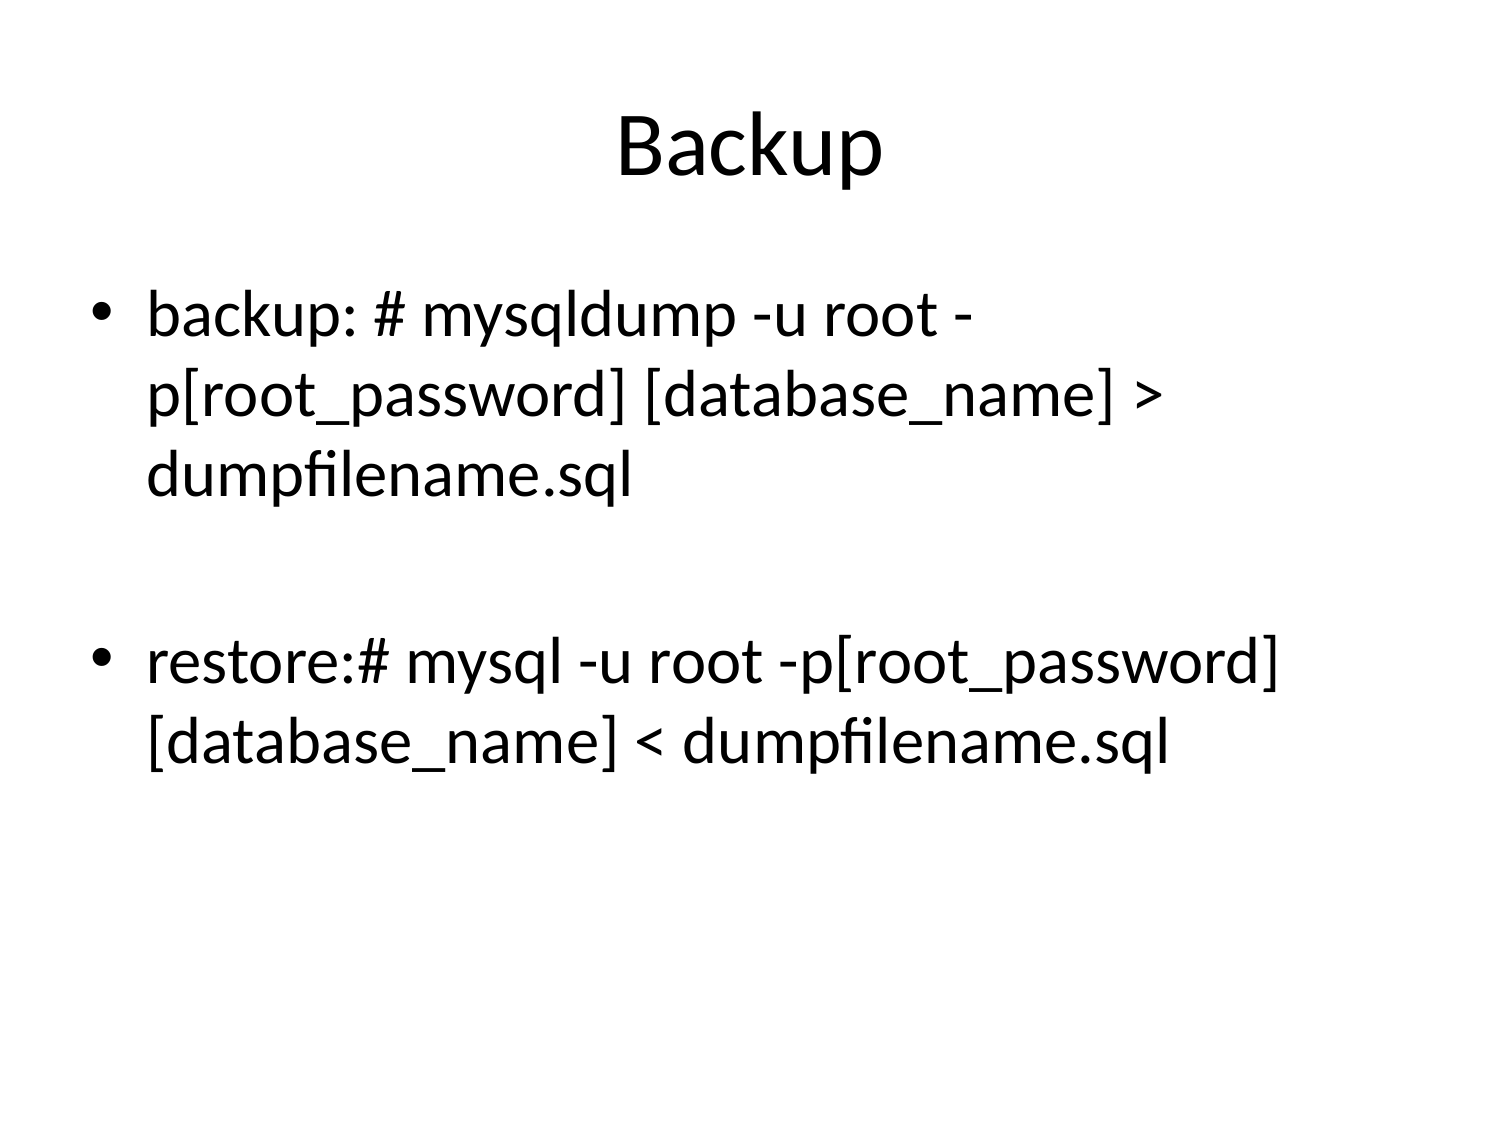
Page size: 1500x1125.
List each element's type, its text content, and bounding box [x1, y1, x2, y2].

title Backup [75, 45, 1425, 233]
list backup: # mysqldump -u root -p[root_password] [database_name] > dumpfilename.sql restore:# mysql -u root -p[root_password] [database_name] < dumpfilename.sql [75, 262, 1425, 1005]
